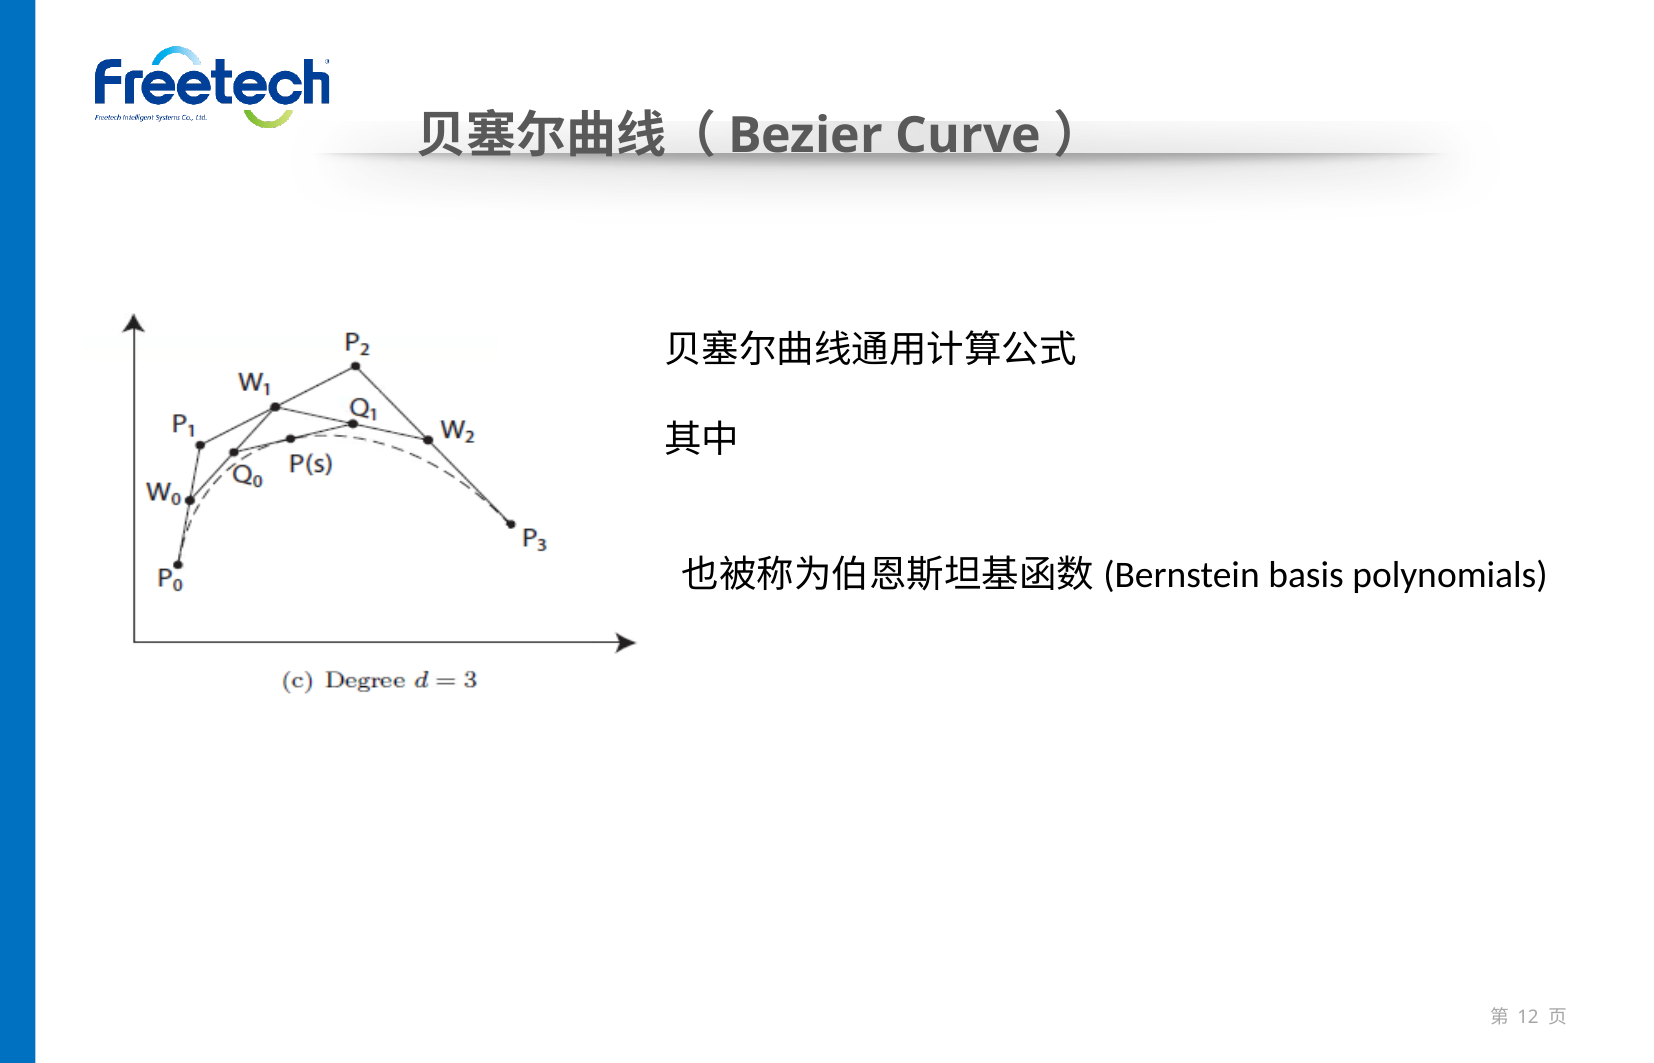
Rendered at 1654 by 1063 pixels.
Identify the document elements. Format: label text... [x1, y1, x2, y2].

picture [82, 296, 650, 699]
picture [294, 153, 1465, 179]
picture [95, 46, 330, 128]
slide_number 第 12 页 [1451, 1001, 1583, 1035]
text_box 贝塞尔曲线（Bezier Curve） [401, 35, 1170, 151]
